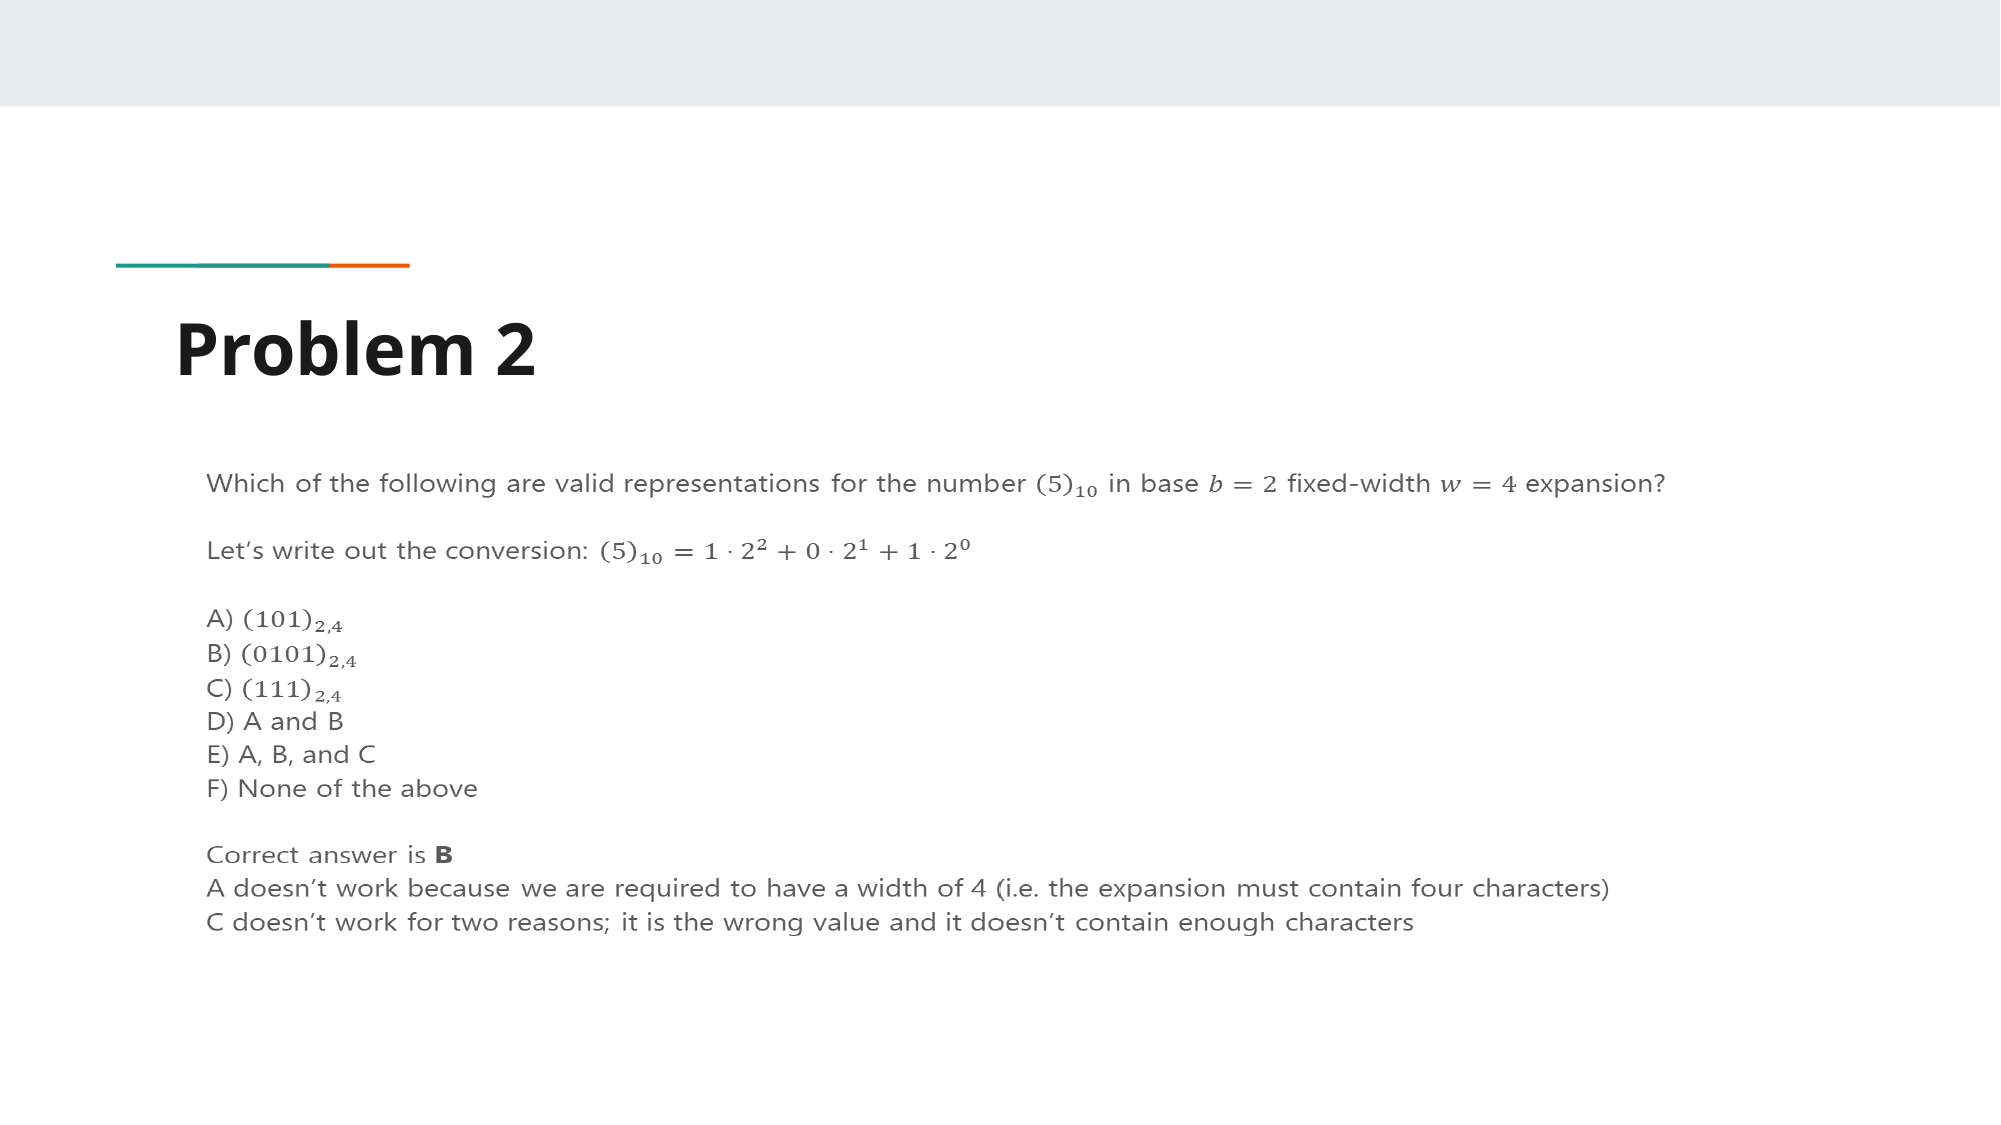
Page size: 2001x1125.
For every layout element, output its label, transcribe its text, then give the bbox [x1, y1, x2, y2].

title Problem 2 [159, 288, 1842, 406]
list [159, 454, 1842, 950]
